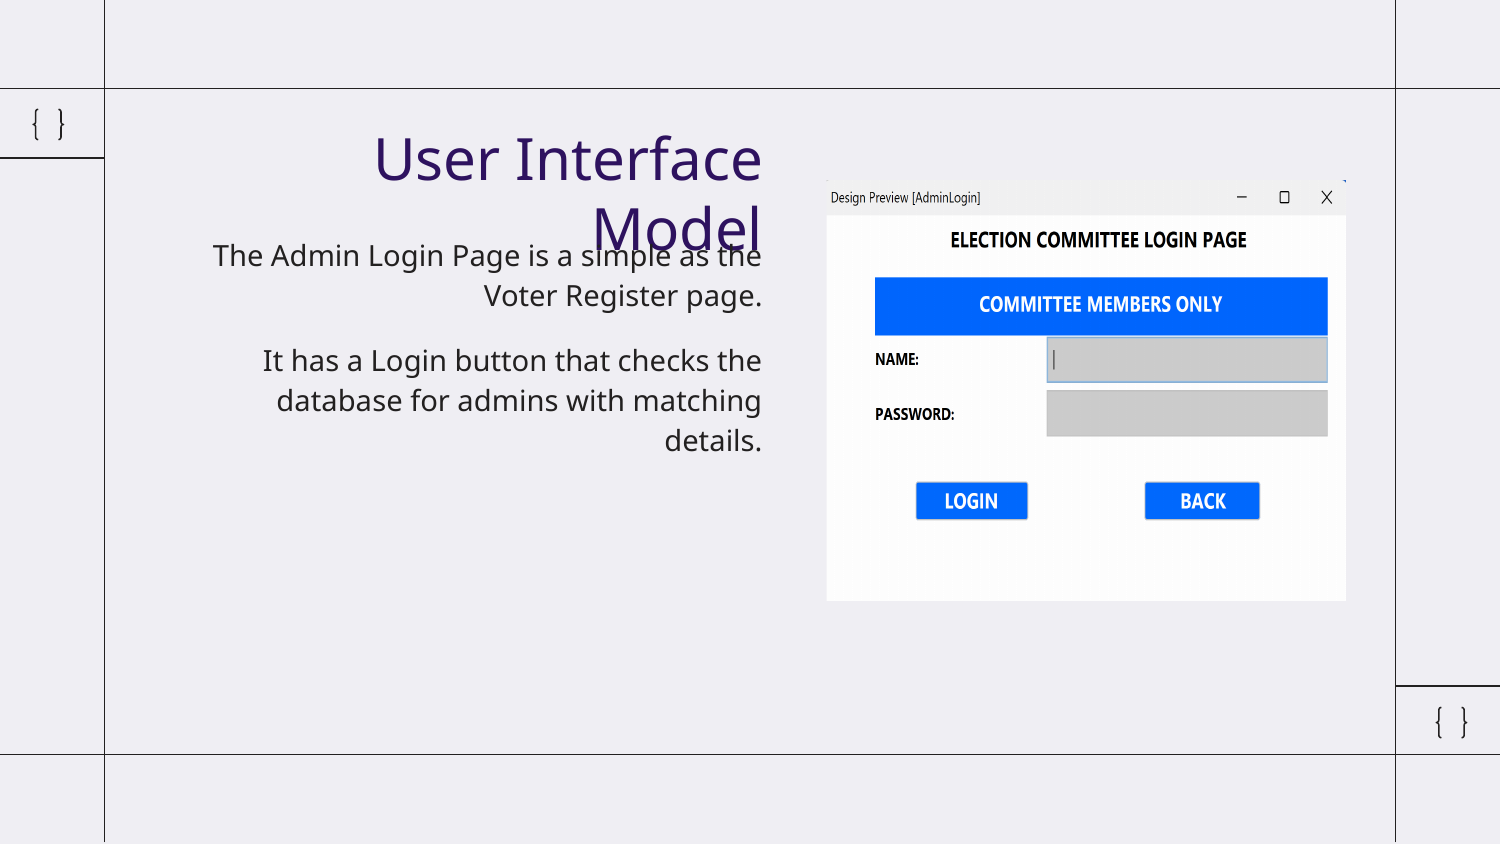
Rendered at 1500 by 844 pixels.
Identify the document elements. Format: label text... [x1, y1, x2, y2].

subtitle The Admin Login Page is a simple as the Voter Register page. It has a Login button that checks the database for admins with matching details. [185, 216, 778, 635]
picture [826, 120, 1353, 670]
title User Interface Model [185, 107, 778, 216]
